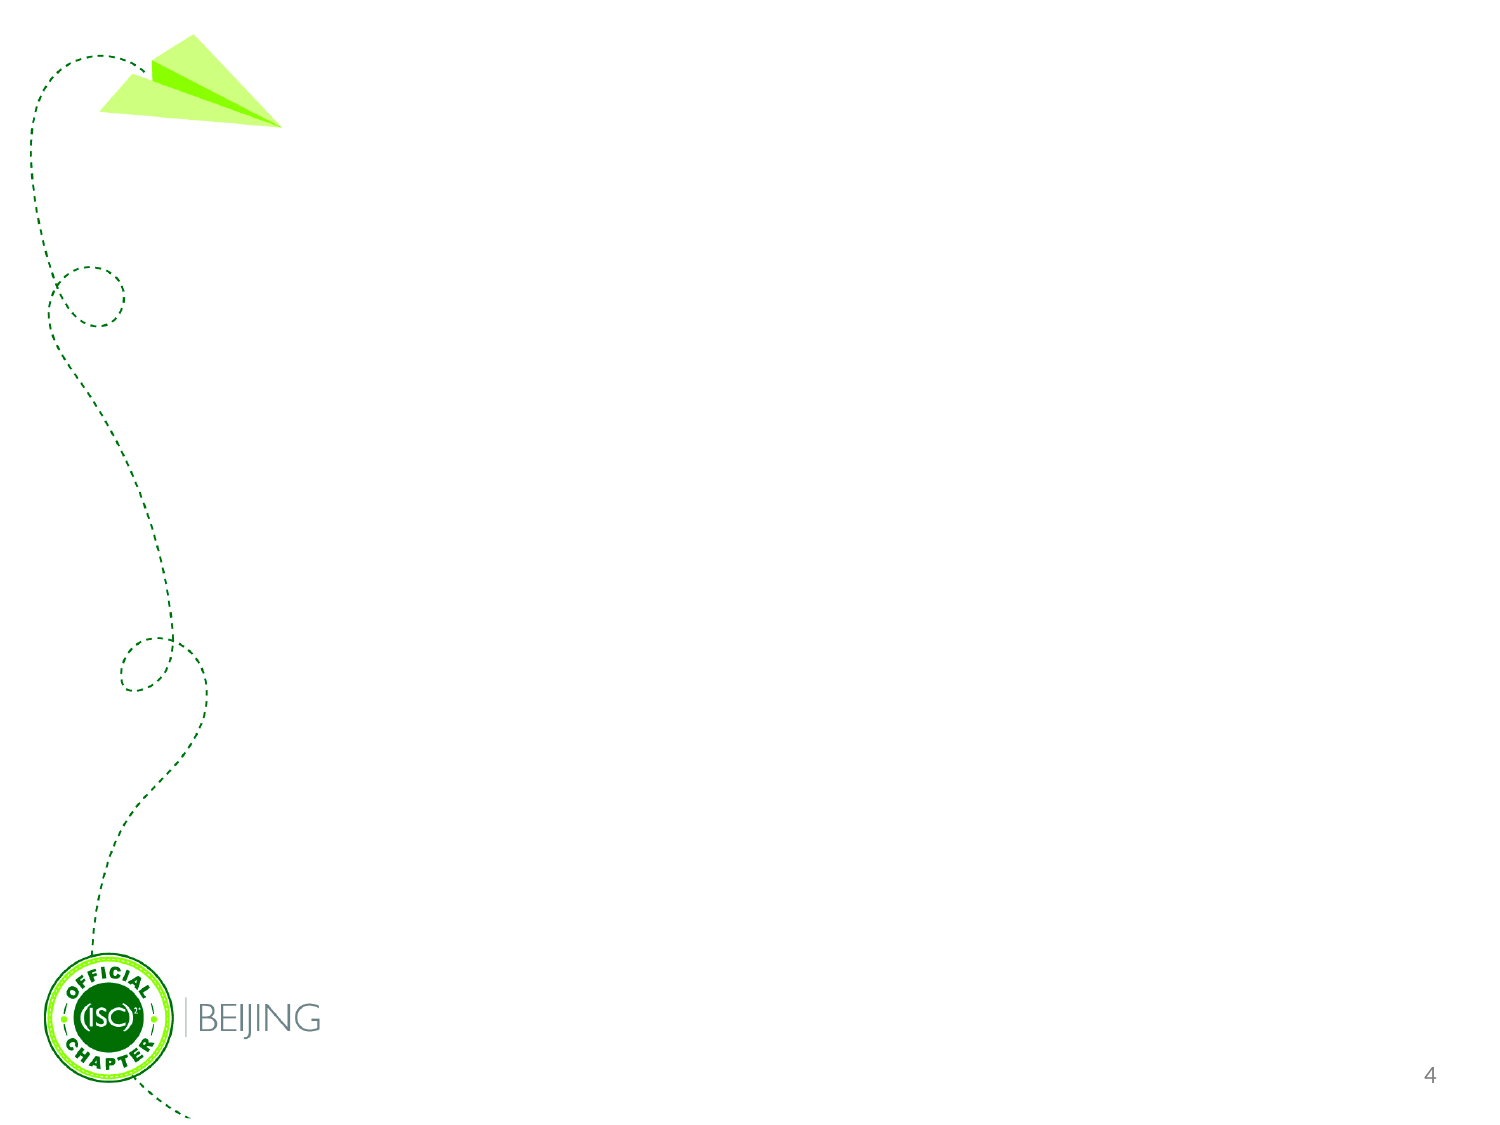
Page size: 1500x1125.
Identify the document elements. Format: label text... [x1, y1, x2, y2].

slide_number 5 [1101, 1044, 1452, 1104]
picture [0, 0, 1499, 1125]
